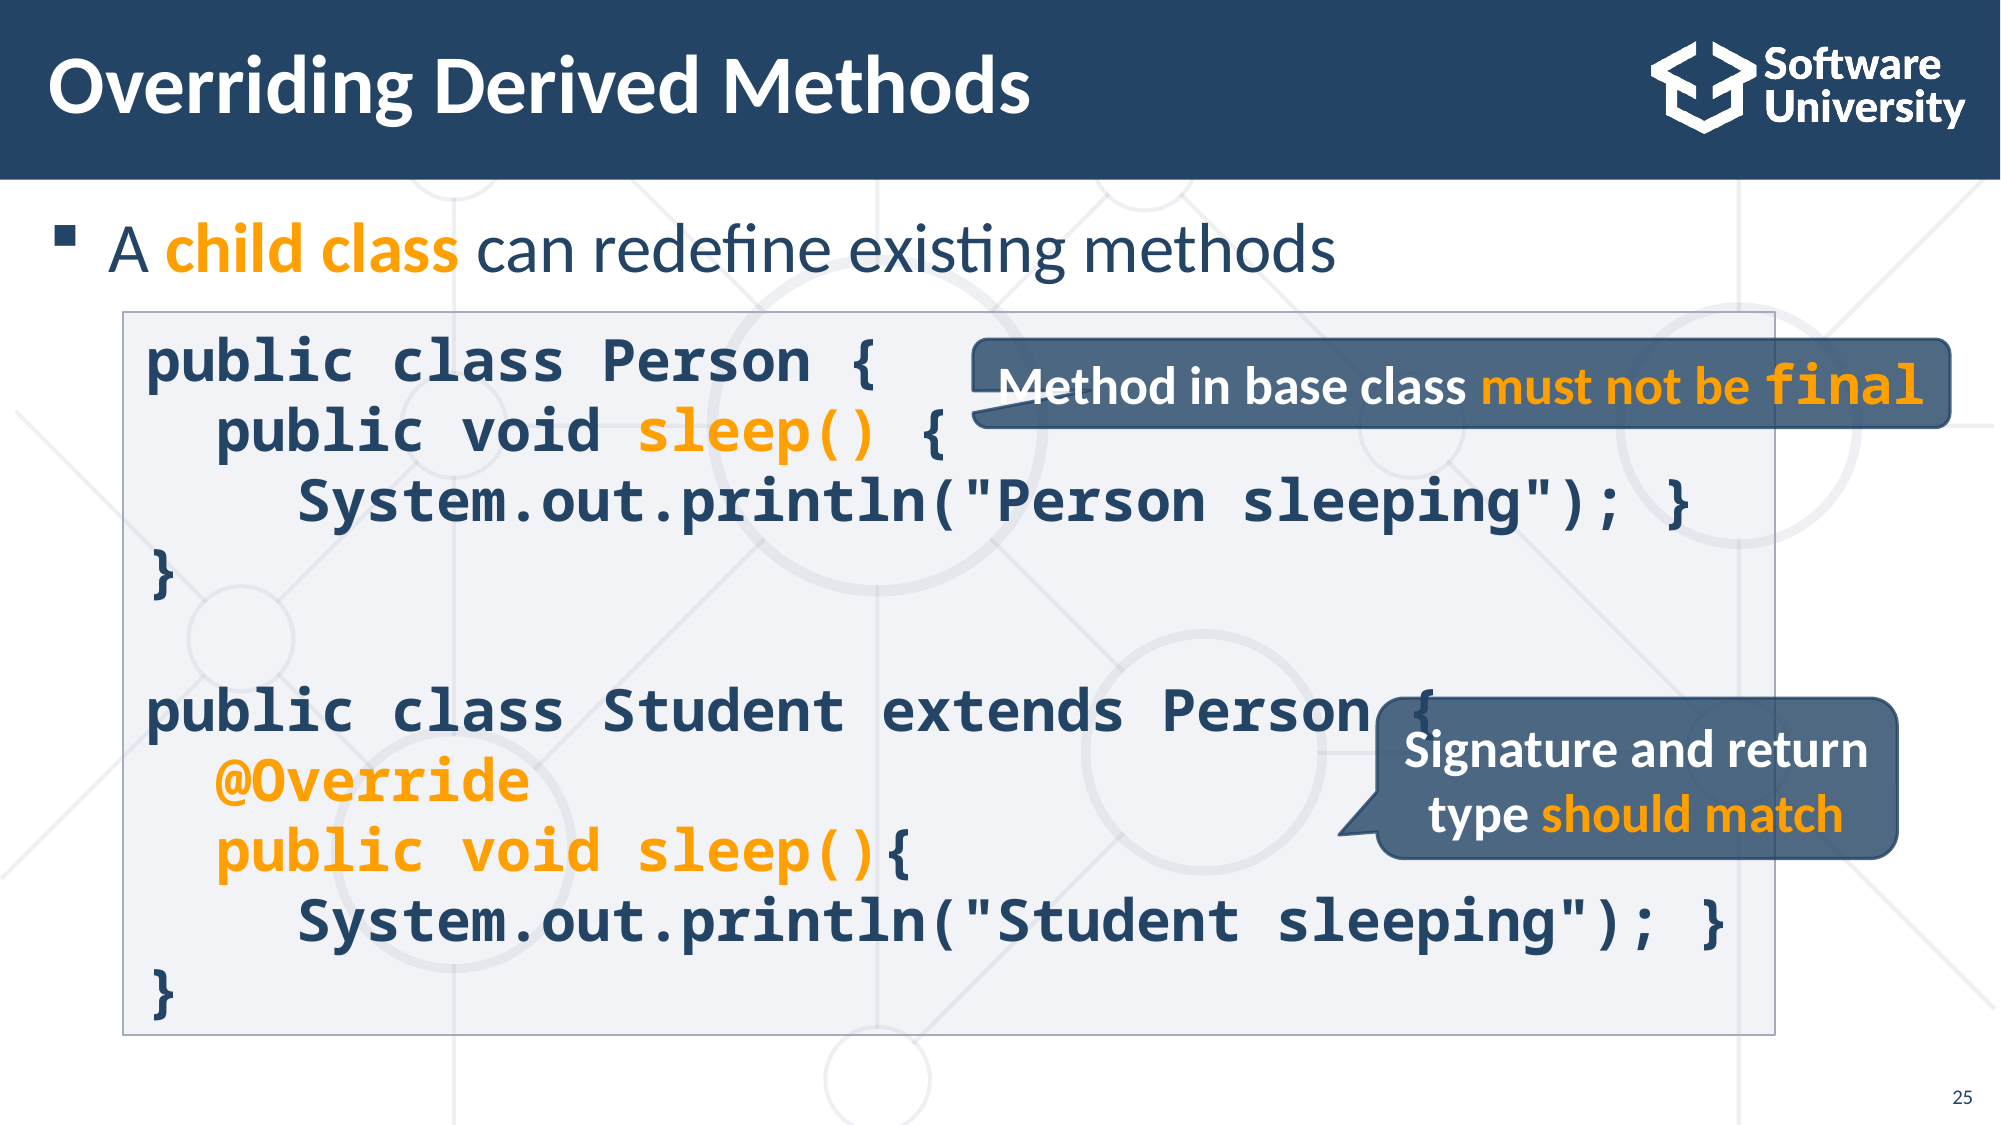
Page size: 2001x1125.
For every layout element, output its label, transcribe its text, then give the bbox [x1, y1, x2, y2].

list A child class can redefine existing methods [31, 196, 1970, 1104]
picture [1651, 41, 1966, 134]
text_box Signature and return type should match [1337, 695, 1900, 861]
slide_number 25 [1927, 1067, 1989, 1117]
text_box Method in base class must not be final [970, 336, 1953, 430]
title Overriding Derived Methods [31, 16, 1625, 162]
text_box public class Person { public void sleep() { System.out.println("Person sleeping"); } } public class Student extends Person { @Override public void sleep(){ System.out.println("Student sleeping"); } } [122, 311, 1775, 1035]
